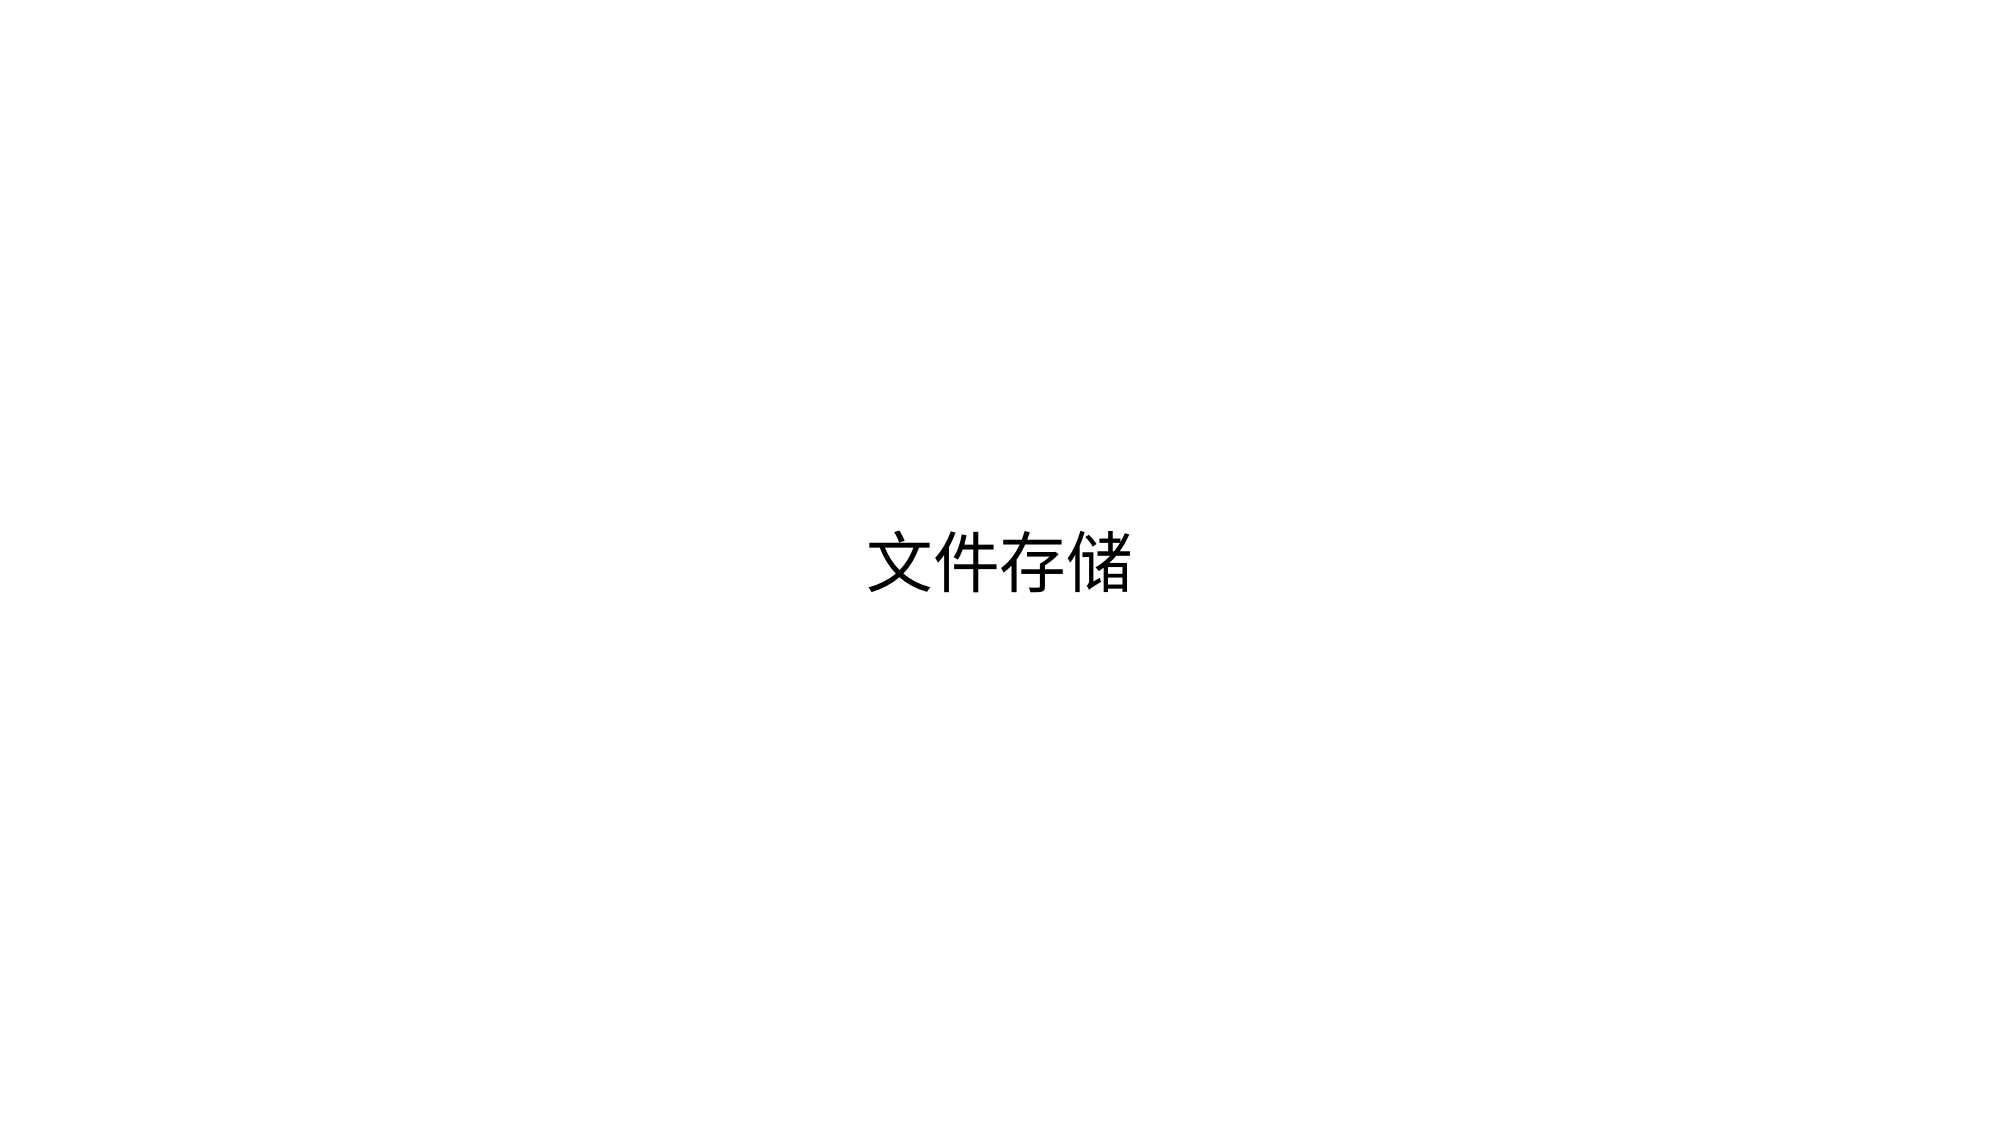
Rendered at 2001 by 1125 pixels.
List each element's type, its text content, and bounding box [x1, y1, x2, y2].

title 文件存储 [251, 515, 1748, 610]
